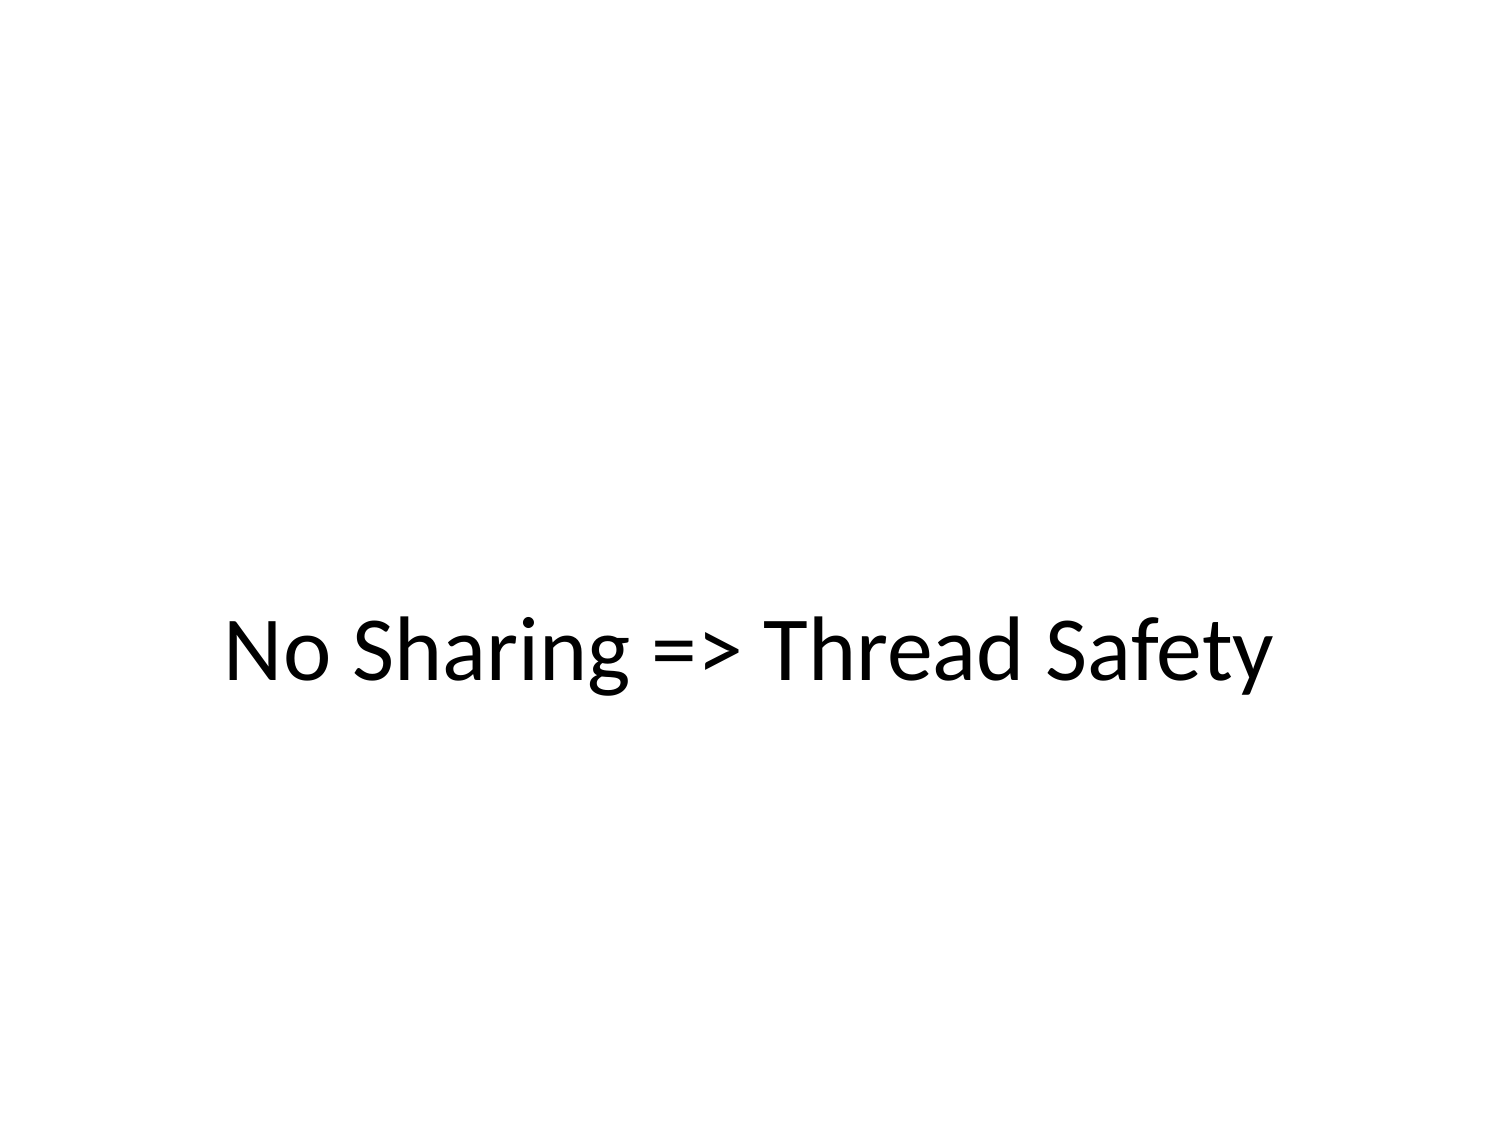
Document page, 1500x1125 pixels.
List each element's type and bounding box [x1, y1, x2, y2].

list [75, 262, 1425, 1005]
